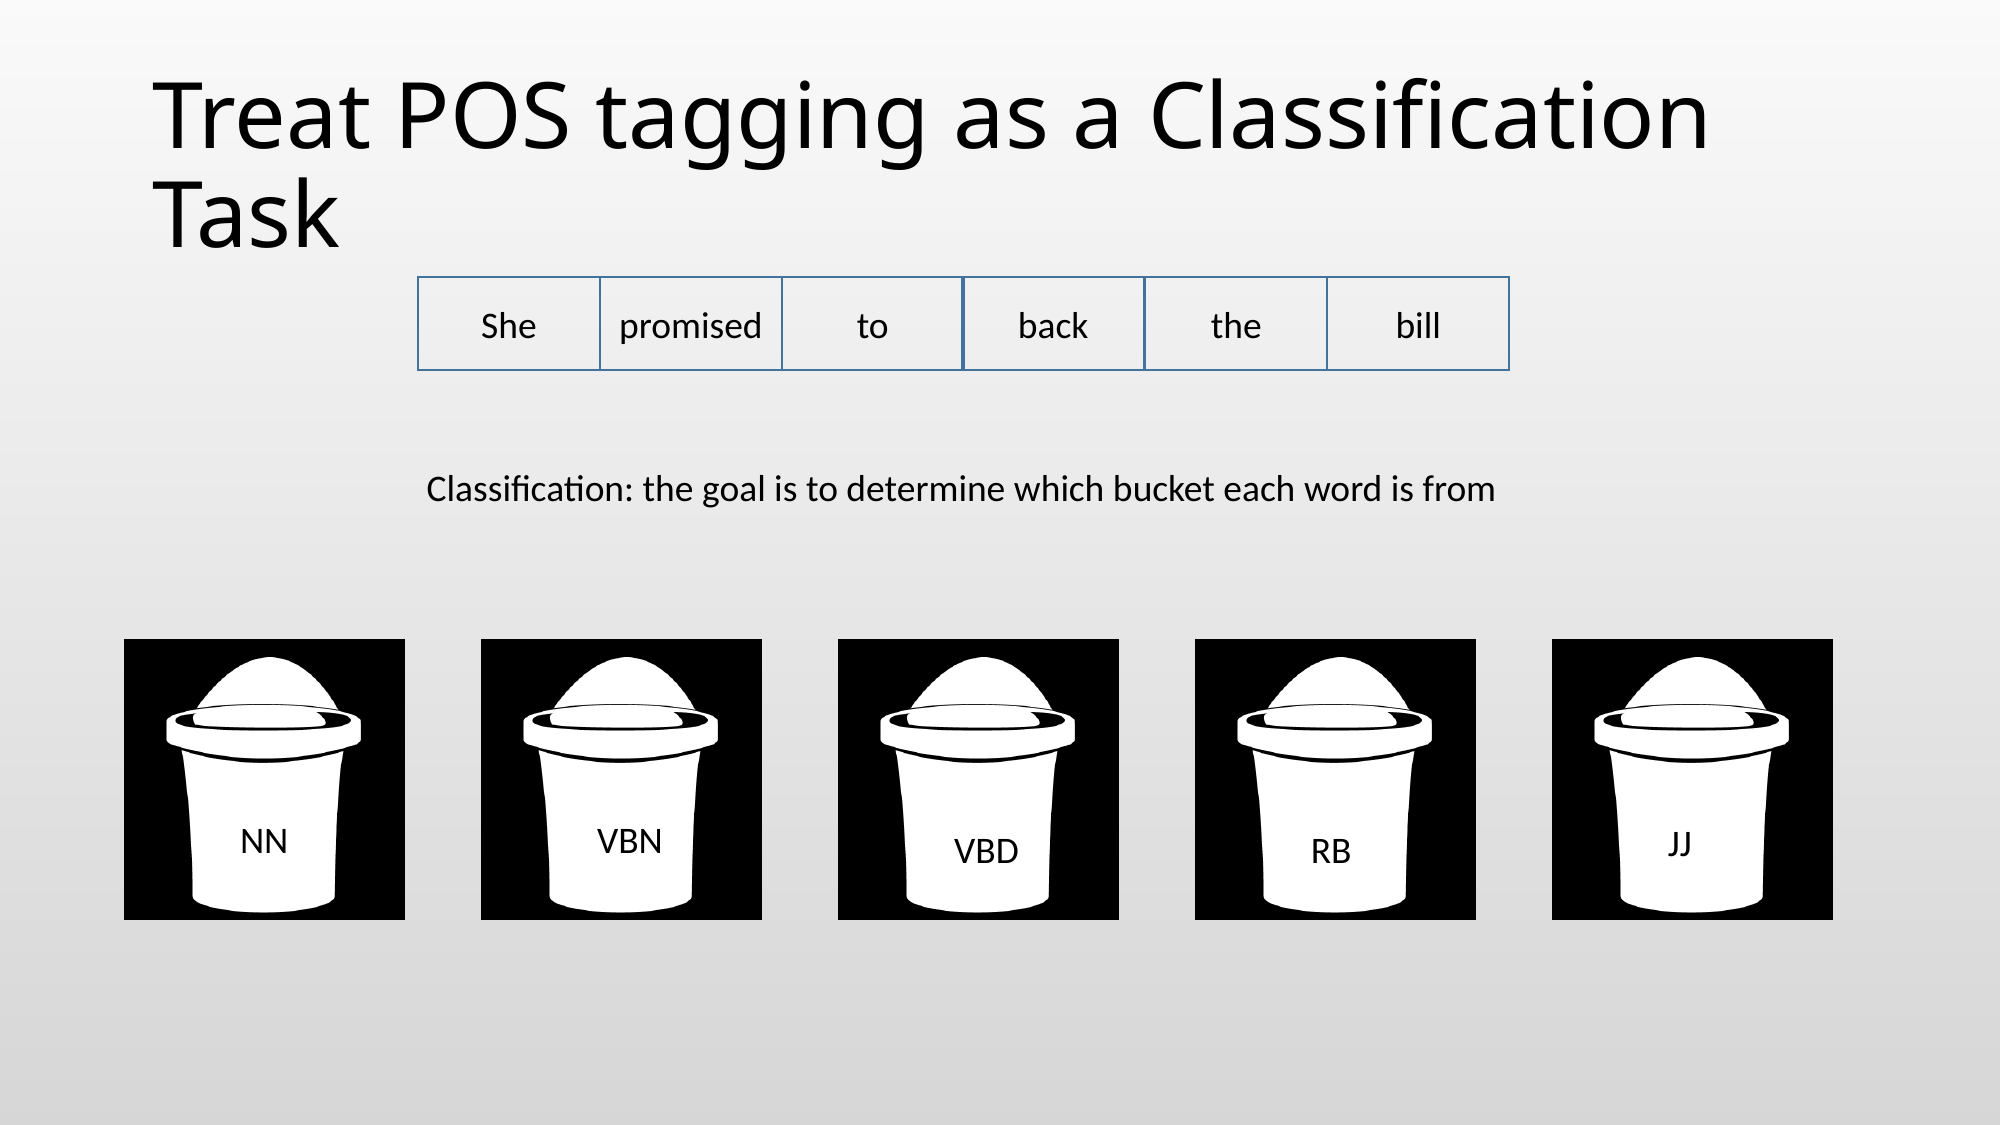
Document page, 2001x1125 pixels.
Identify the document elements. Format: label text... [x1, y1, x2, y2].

text_box to [783, 276, 961, 371]
picture [838, 639, 1119, 920]
title Treat POS tagging as a Classification Task [137, 59, 1863, 278]
text_box Classification: the goal is to determine which bucket each word is from [411, 456, 1513, 516]
picture [1195, 639, 1476, 920]
text_box She [417, 276, 601, 371]
text_box the [1144, 276, 1326, 371]
text_box promised [601, 276, 783, 371]
picture [124, 639, 405, 920]
text_box bill [1326, 276, 1510, 371]
text_box back [961, 276, 1144, 371]
picture [1552, 639, 1833, 920]
picture [481, 639, 762, 920]
